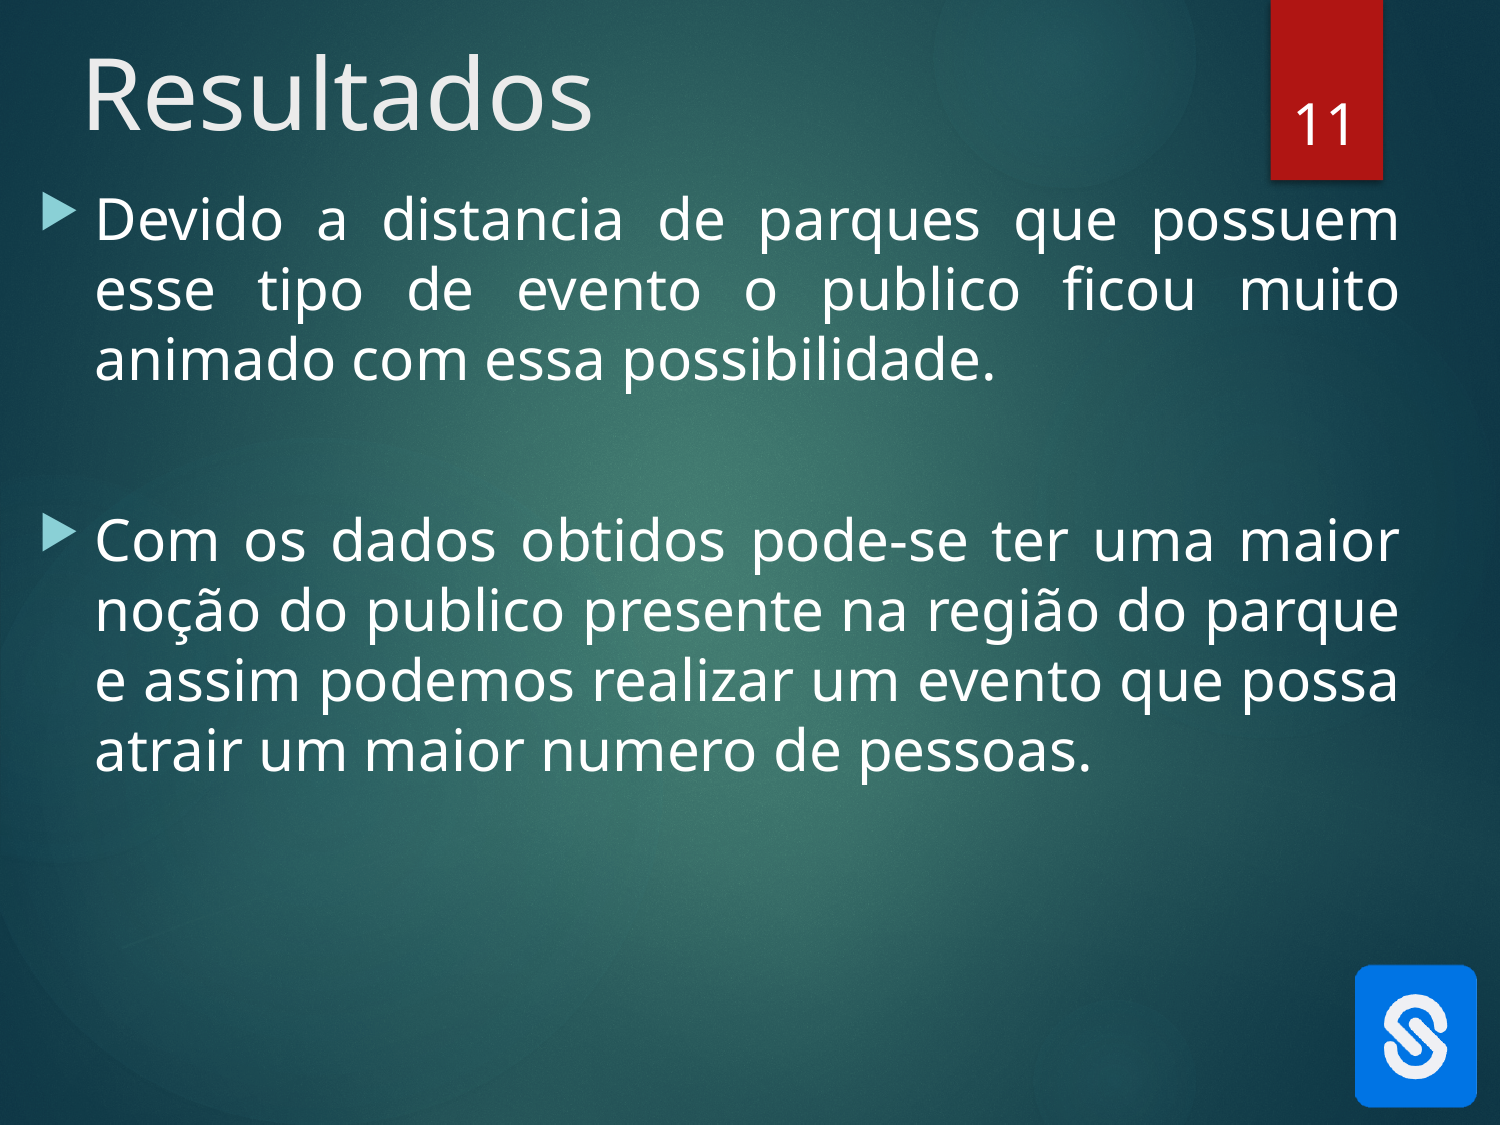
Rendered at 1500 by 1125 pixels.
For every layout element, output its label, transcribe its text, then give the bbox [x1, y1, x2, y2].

list Devido a distancia de parques que possuem esse tipo de evento o publico ficou muito animado com essa possibilidade. Com os dados obtidos pode-se ter uma maior noção do publico presente na região do parque e assim podemos realizar um evento que possa atrair um maior numero de pessoas. [23, 174, 1416, 988]
title Resultados [64, 22, 1303, 174]
slide_number 11 [1273, 48, 1378, 175]
picture [1355, 963, 1477, 1108]
